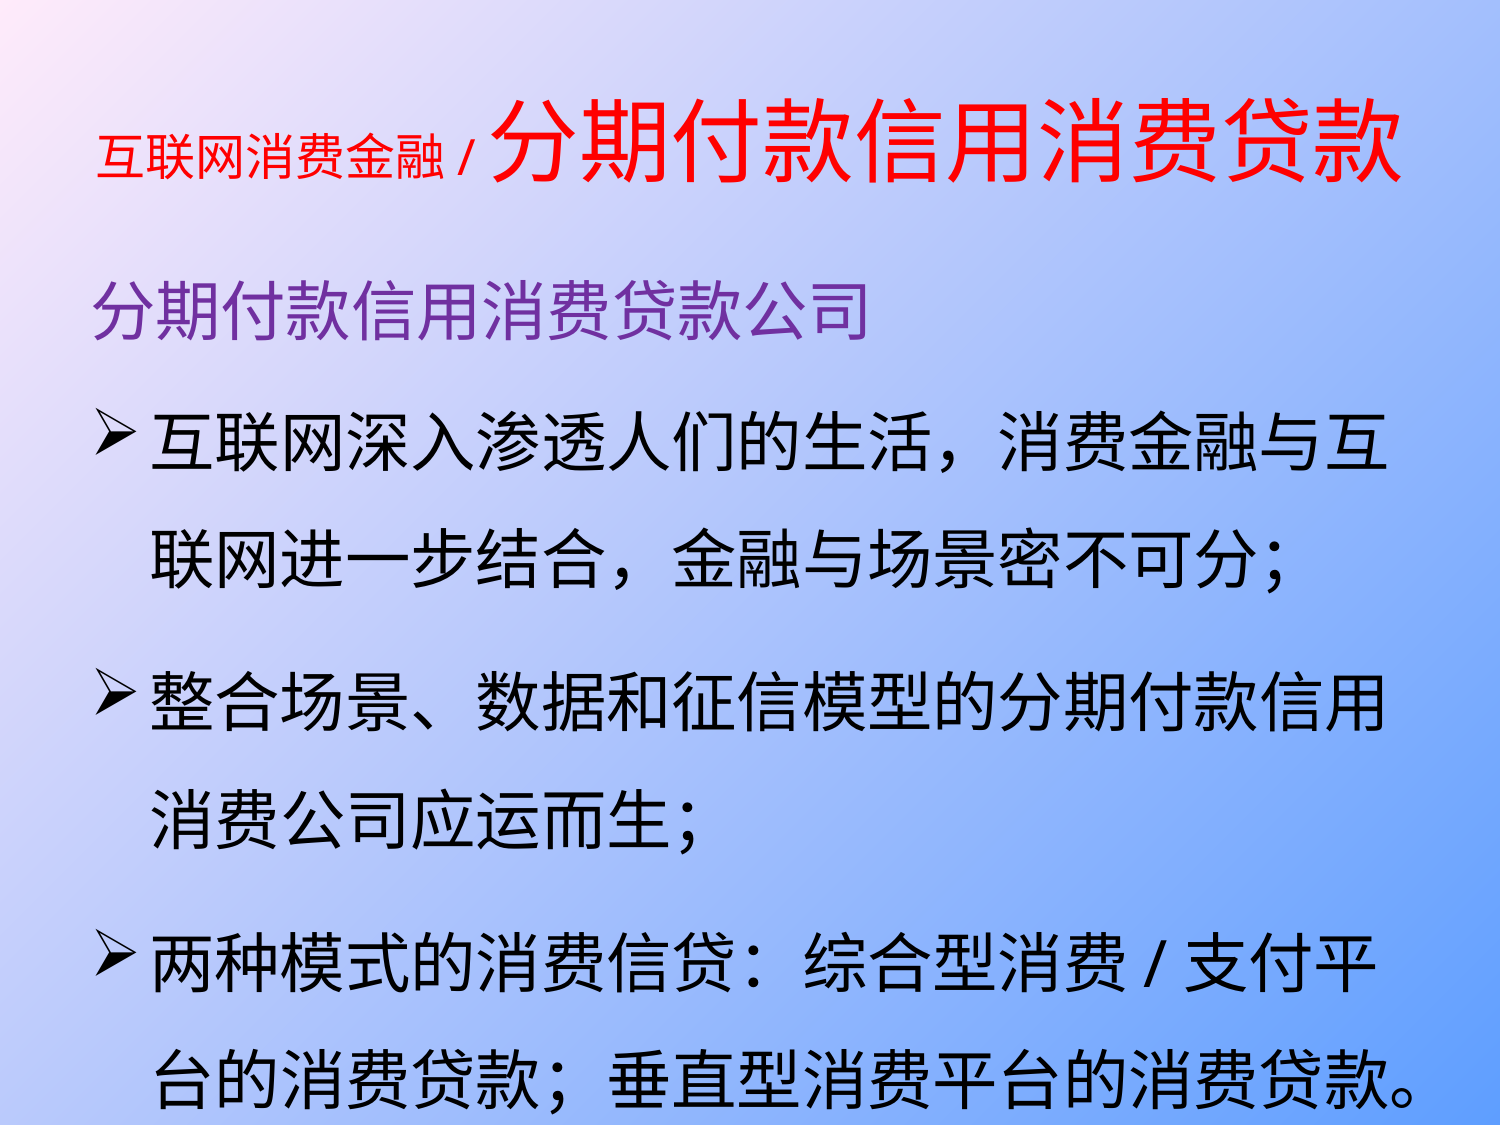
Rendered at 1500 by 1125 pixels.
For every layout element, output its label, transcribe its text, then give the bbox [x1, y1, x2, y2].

title 互联网消费金融/分期付款信用消费贷款 [75, 45, 1425, 233]
list 分期付款信用消费贷款公司 互联网深入渗透人们的生活，消费金融与互联网进一步结合，金融与场景密不可分； 整合场景、数据和征信模型的分期付款信用消费公司应运而生； 两种模式的消费信贷：综合型消费/支付平台的消费贷款；垂直型消费平台的消费贷款。 [75, 262, 1425, 1125]
